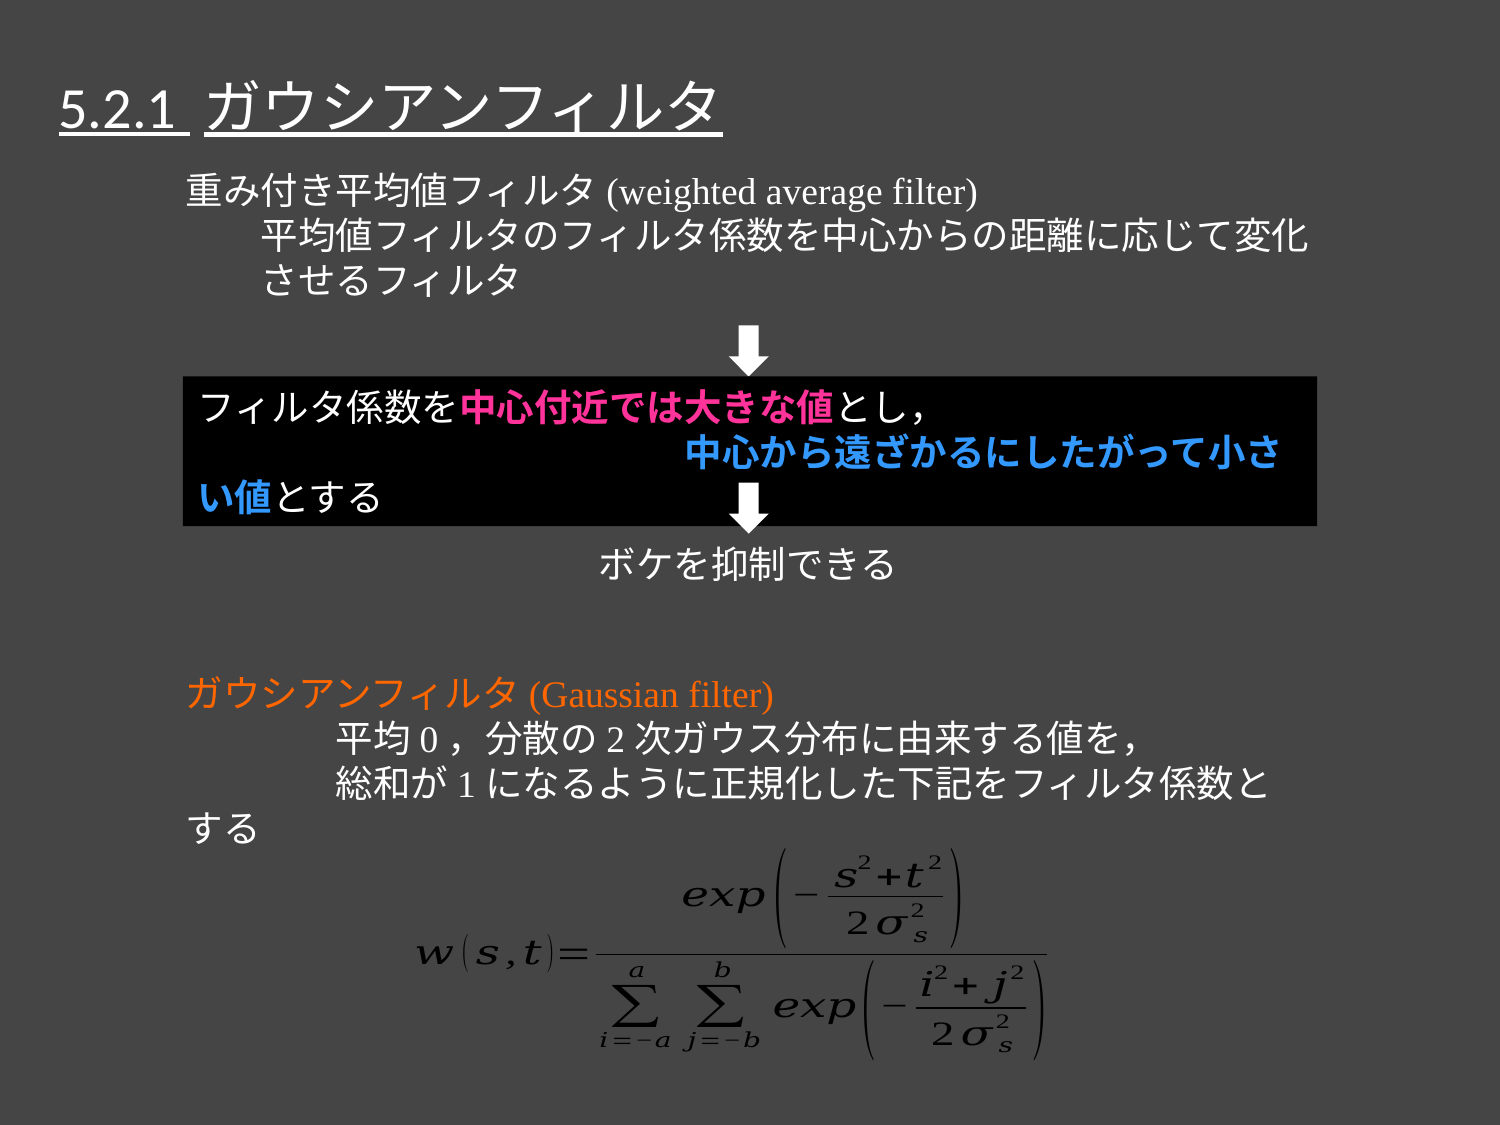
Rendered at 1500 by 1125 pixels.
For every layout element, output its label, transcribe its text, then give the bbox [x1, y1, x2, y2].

text_box 重み付き平均値フィルタ(weighted average filter) 平均値フィルタのフィルタ係数を中心からの距離に応じて変化させるフィルタ [170, 159, 1329, 310]
text_box ボケを抑制できる [584, 533, 914, 594]
text_box フィルタ係数を中心付近では大きな値とし， 中心から遠ざかるにしたがって小さい値とする [182, 376, 1318, 527]
text_box 5.2.1 ガウシアンフィルタ [43, 62, 1075, 148]
text_box [726, 324, 772, 376]
text_box [726, 481, 772, 533]
